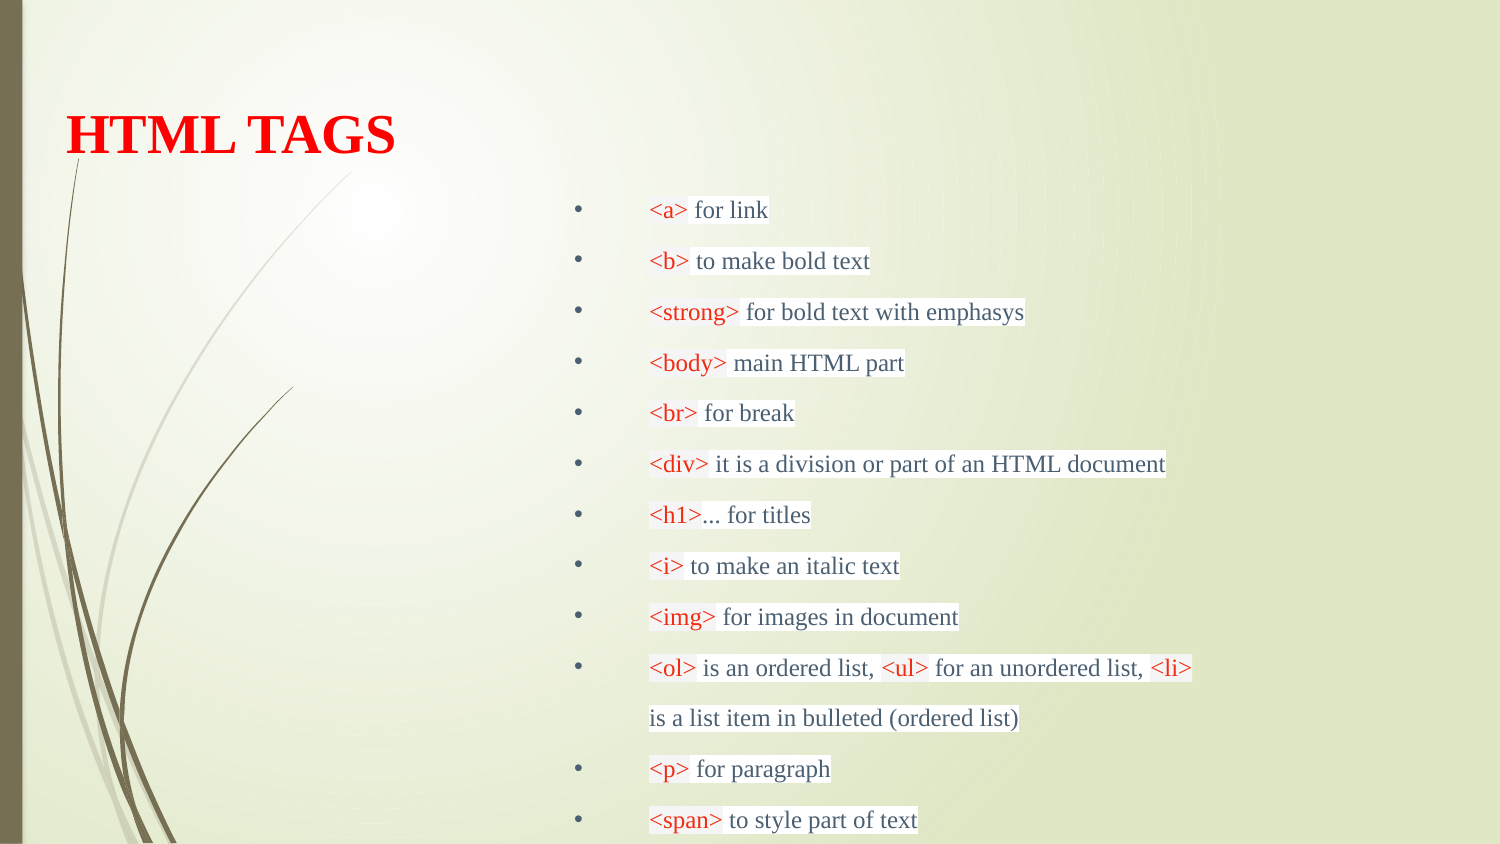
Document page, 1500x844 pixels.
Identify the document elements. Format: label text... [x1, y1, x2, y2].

list <a> for link <b> to make bold text <strong> for bold text with emphasys <body> main HTML part <br> for break <div> it is a division or part of an HTML document <h1>... for titles <i> to make an italic text <img> for images in document <ol> is an ordered list, <ul> for an unordered list, <li> is a list item in bulleted (ordered list) <p> for paragraph <span> to style part of text [532, 157, 1217, 830]
title HTML TAGS [51, 82, 660, 494]
